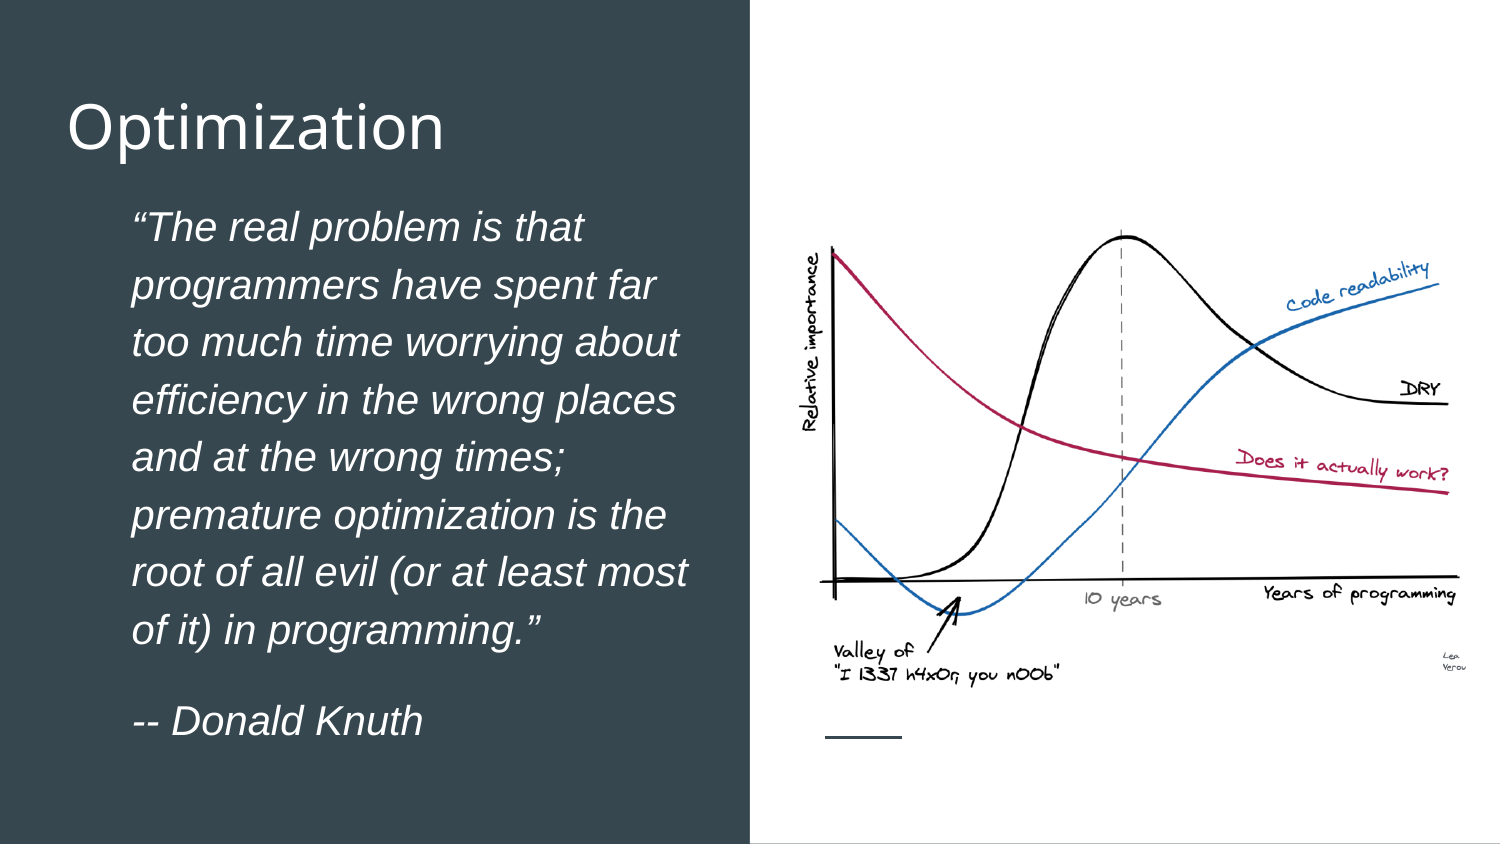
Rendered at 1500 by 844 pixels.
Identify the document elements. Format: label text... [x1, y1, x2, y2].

list “The real problem is that programmers have spent far too much time worrying about efficiency in the wrong places and at the wrong times; premature optimization is the root of all evil (or at least most of it) in programming.” -- Donald Knuth [41, 177, 707, 739]
text_box Optimization [51, 71, 957, 178]
picture [790, 220, 1476, 695]
